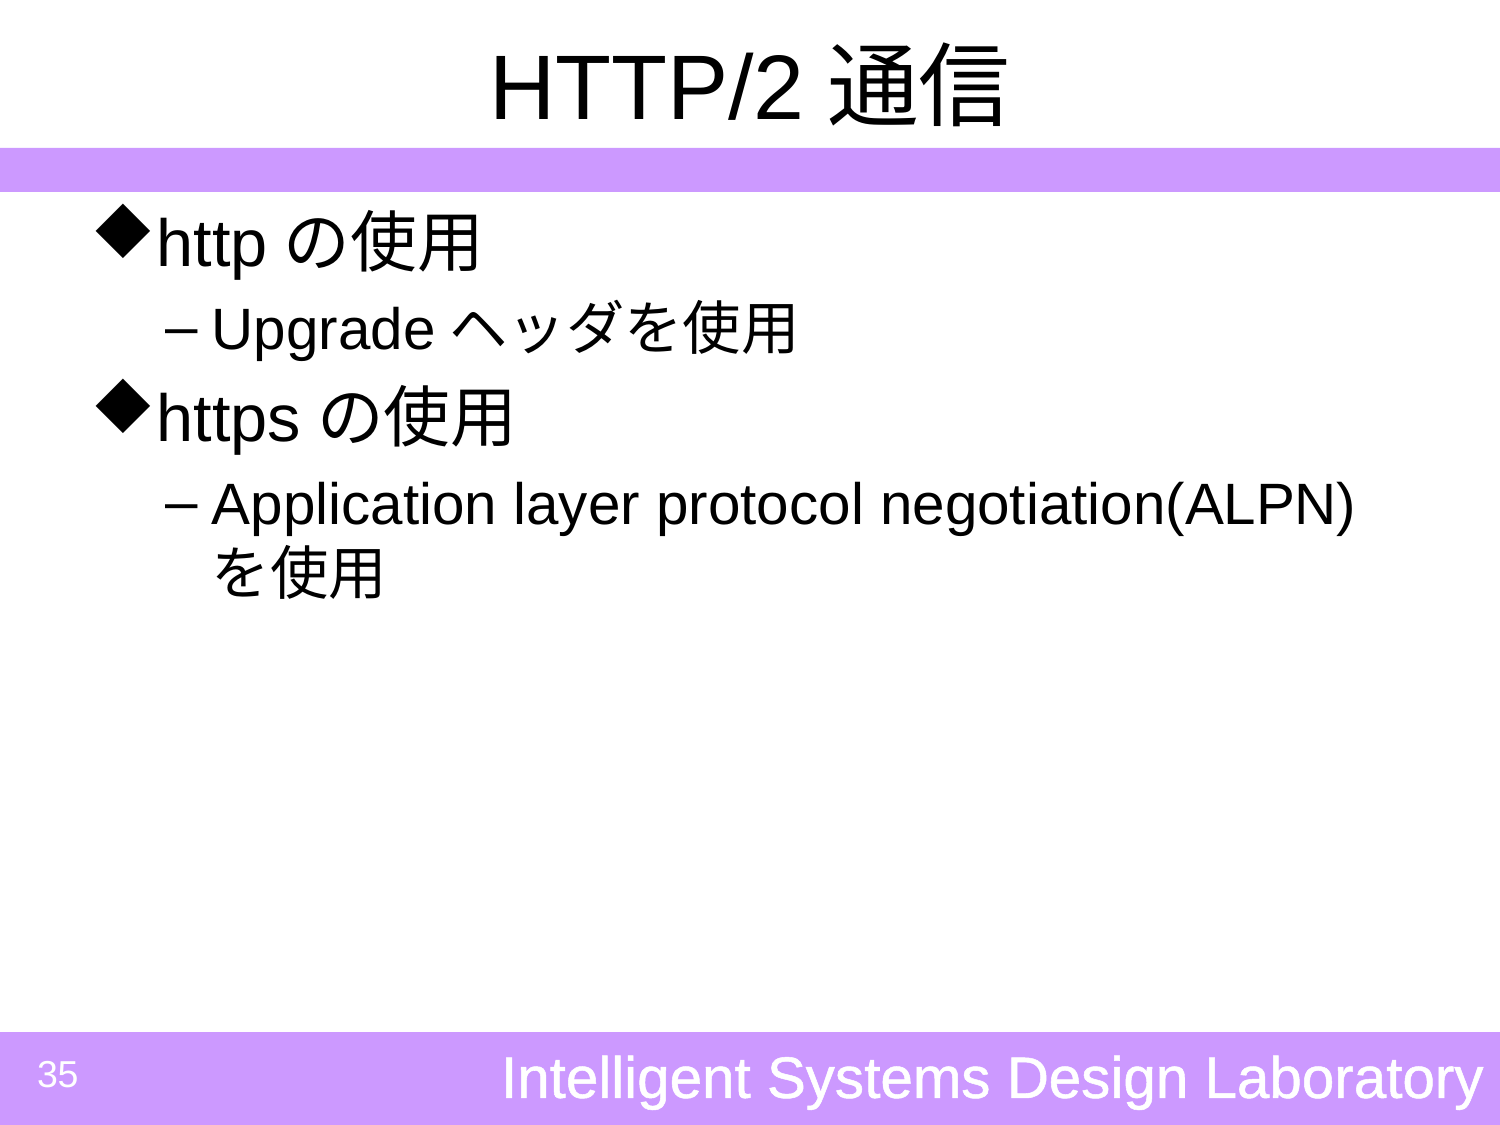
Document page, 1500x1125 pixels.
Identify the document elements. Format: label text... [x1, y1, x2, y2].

title HTTP/2通信 [75, 0, 1425, 177]
list httpの使用 Upgradeヘッダを使用 httpsの使用 Application layer protocol negotiation(ALPN)を使用 [75, 192, 1425, 1005]
